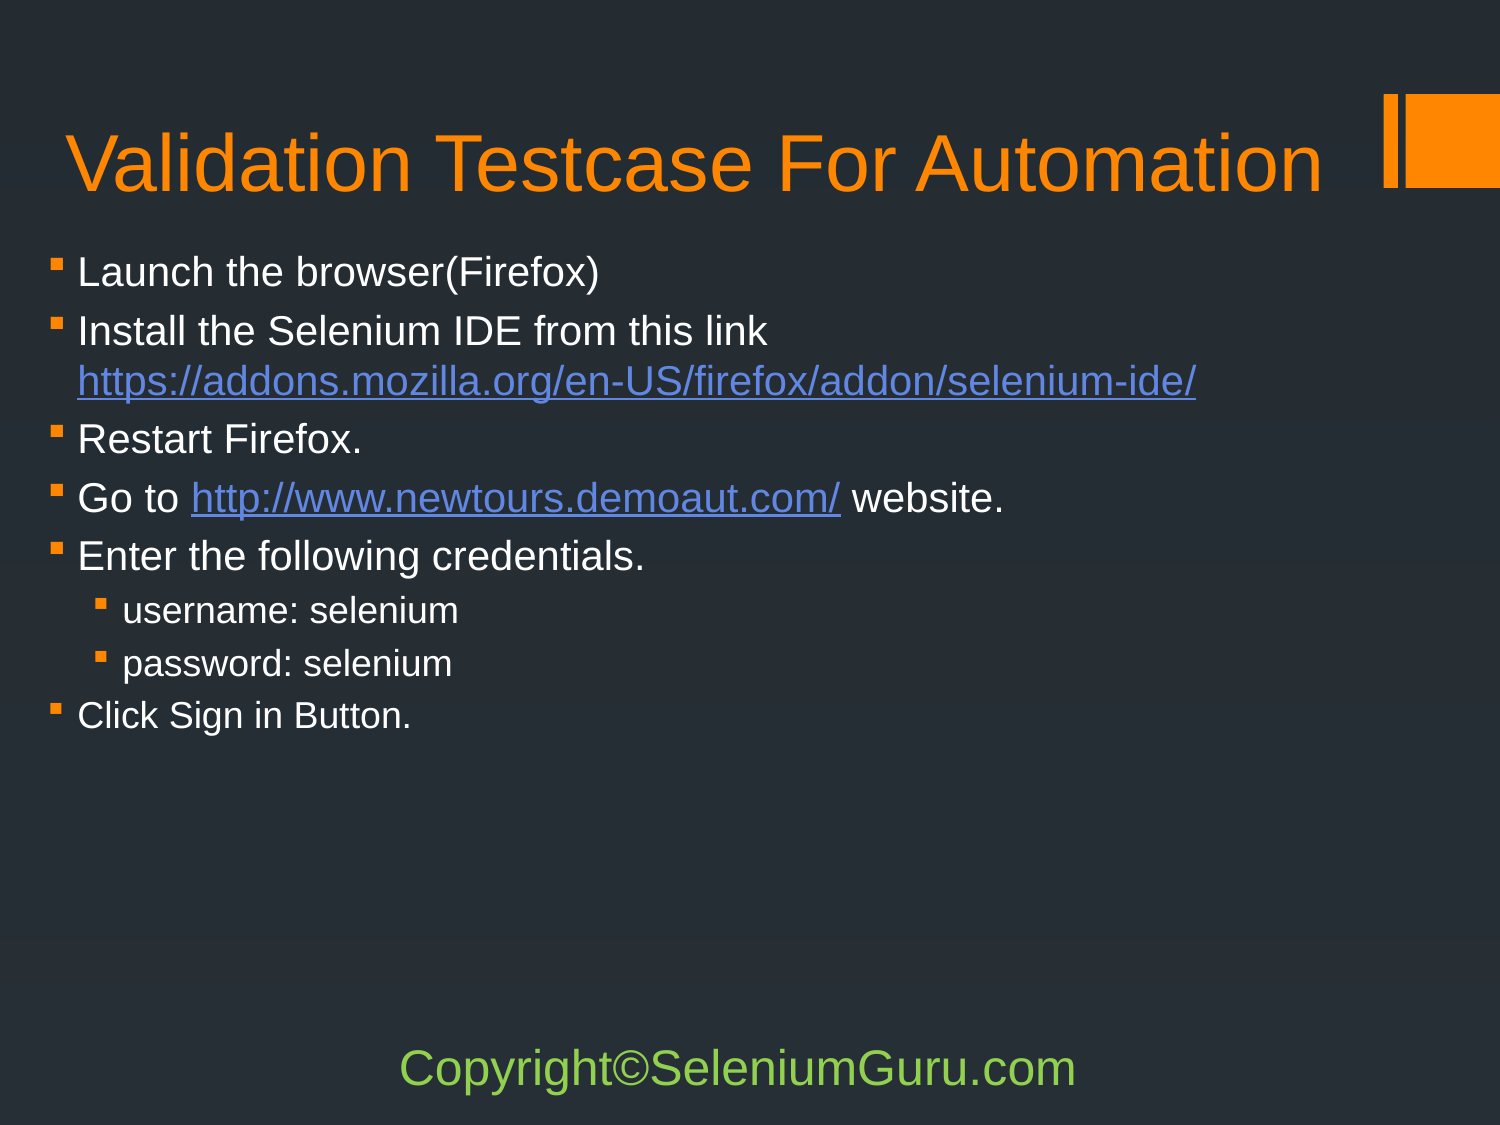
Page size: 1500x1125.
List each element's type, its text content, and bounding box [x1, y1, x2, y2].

footer Copyright©SeleniumGuru.com [383, 1035, 1150, 1111]
title Validation Testcase For Automation [50, 11, 1350, 215]
list Launch the browser(Firefox) Install the Selenium IDE from this link https://addons.mozilla.org/en-US/firefox/addon/selenium-ide/ Restart Firefox. Go to http://www.newtours.demoaut.com/ website. Enter the following credentials. username: selenium password: selenium Click Sign in Button. [24, 237, 1438, 1013]
